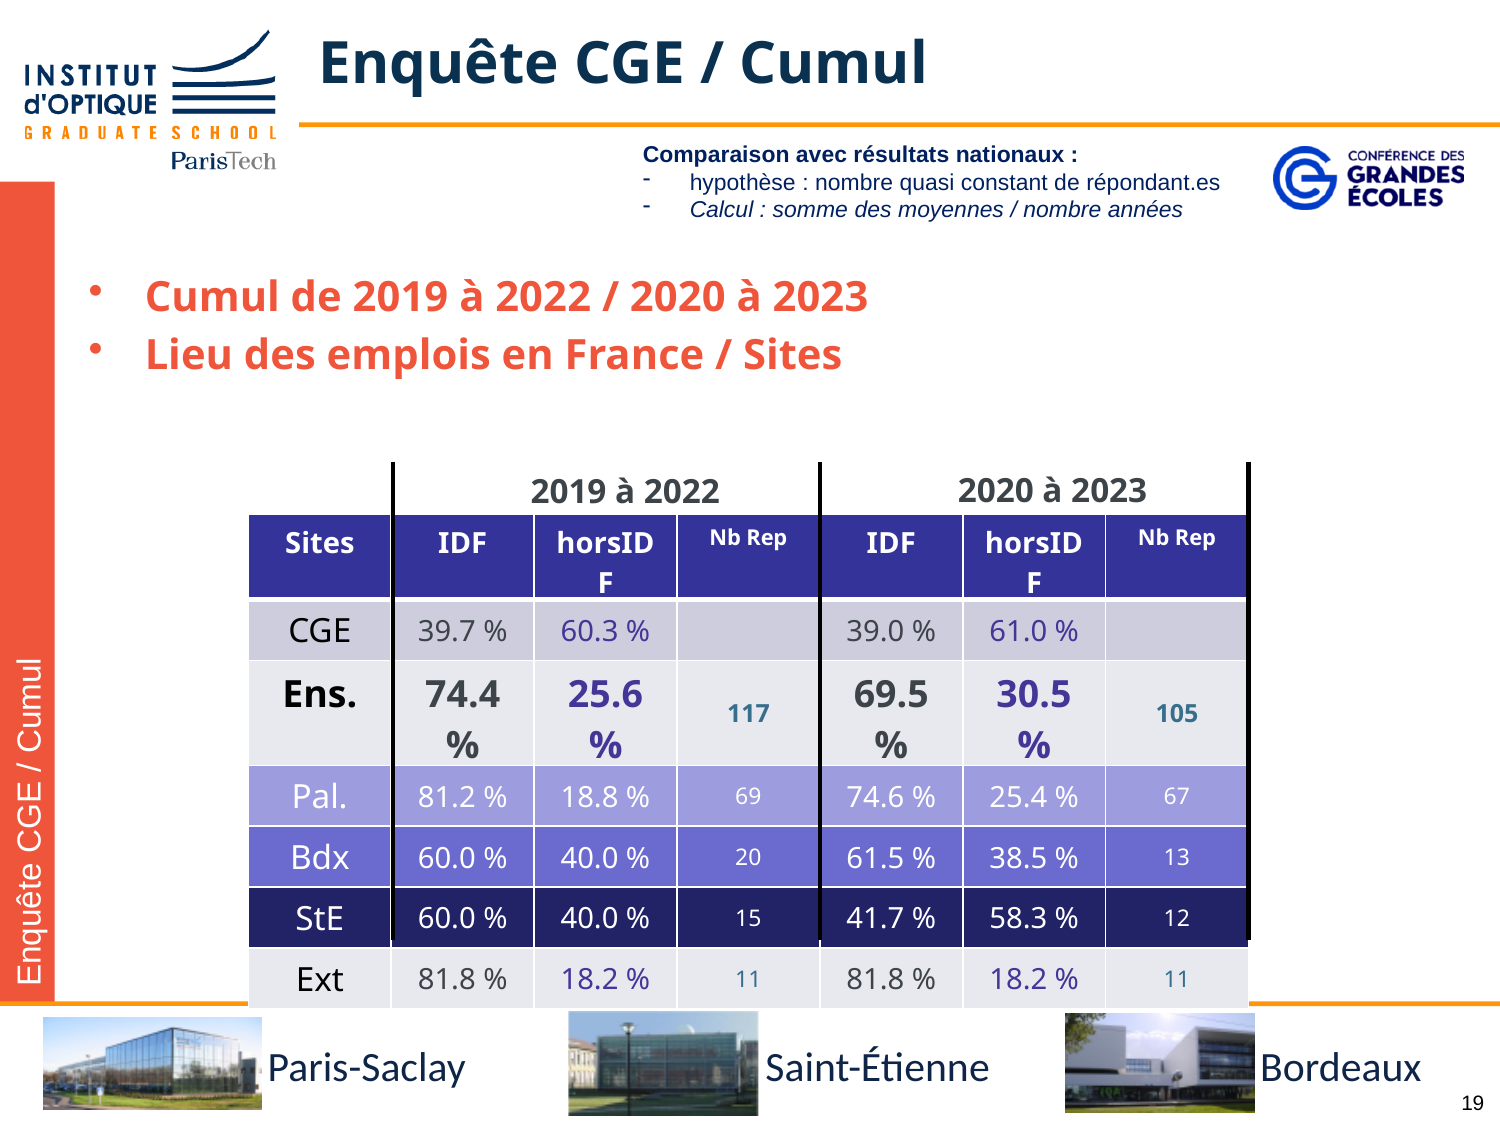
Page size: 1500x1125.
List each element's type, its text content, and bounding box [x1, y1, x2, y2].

table_cell 25.4 % [964, 766, 1105, 825]
table_cell Pal. [249, 766, 388, 825]
table_cell 69 [678, 766, 815, 825]
picture [0, 7, 299, 191]
picture [1065, 1013, 1255, 1113]
table_cell [1106, 602, 1244, 660]
table_cell 40.0 % [535, 827, 676, 886]
table_cell 61.0 % [964, 602, 1105, 660]
text_box Enquête CGE / Cumul [0, 181, 55, 1002]
table_cell 39.0 % [825, 602, 962, 660]
picture [568, 1011, 759, 1116]
table_cell 38.5 % [964, 827, 1105, 886]
table_cell 39.7 % [398, 602, 533, 660]
table_cell 15 [678, 888, 819, 947]
table_cell 13 [1106, 827, 1244, 886]
table_header IDF [398, 515, 533, 597]
table_header Sites [249, 515, 388, 597]
table_cell 81.8 % [821, 949, 962, 1008]
table_cell 60.0 % [398, 827, 533, 886]
table_cell 105 [1106, 661, 1244, 765]
table_cell 74.6 % [825, 766, 962, 825]
table_cell StE [249, 888, 390, 947]
text_box 2020 à 2023 [943, 461, 1178, 517]
table_cell 20 [678, 827, 815, 886]
table_header horsIDF [964, 517, 1105, 597]
table_cell 60.0 % [392, 888, 533, 947]
table_cell Bdx [249, 827, 388, 886]
table_cell 18.2 % [535, 949, 676, 1008]
picture [1273, 146, 1465, 210]
table_cell 41.7 % [821, 888, 962, 947]
table_header Nb Rep [678, 515, 815, 597]
table_cell [678, 602, 815, 660]
table_cell 69.5 % [825, 661, 962, 765]
text_box Comparaison avec résultats nationaux : hypothèse : nombre quasi constant de répondant.es Calcul : somme des moyennes / nombre années [628, 132, 1236, 230]
table_cell CGE [249, 602, 388, 660]
table_cell 30.5 % [964, 661, 1105, 765]
table_cell 11 [678, 949, 819, 1008]
table_cell 67 [1106, 766, 1244, 825]
table_header horsIDF [535, 518, 676, 597]
table_cell 74.4 % [398, 661, 533, 765]
table_cell 12 [1106, 888, 1248, 947]
table_cell 18.2 % [964, 949, 1105, 1008]
table_cell 25.6 % [535, 661, 676, 765]
table_cell 81.2 % [398, 766, 533, 825]
table_cell 117 [678, 661, 815, 765]
table_cell 60.3 % [535, 602, 676, 660]
table_cell 18.8 % [535, 766, 676, 825]
title Enquête CGE / Cumul [303, 4, 1500, 117]
table_cell 81.8 % [392, 949, 533, 1008]
table_cell Ext [249, 949, 390, 1008]
table_cell 58.3 % [964, 888, 1105, 947]
text_box 2019 à 2022 [515, 462, 750, 518]
table_header Nb Rep [1106, 515, 1244, 597]
table_cell 61.5 % [825, 827, 962, 886]
table_cell 11 [1106, 949, 1248, 1008]
picture [43, 1017, 262, 1110]
table_cell Ens. [249, 661, 388, 765]
list Cumul de 2019 à 2022 / 2020 à 2023 Lieu des emplois en France / Sites [73, 262, 1424, 518]
table_header IDF [825, 515, 962, 597]
table_cell 40.0 % [535, 888, 676, 947]
